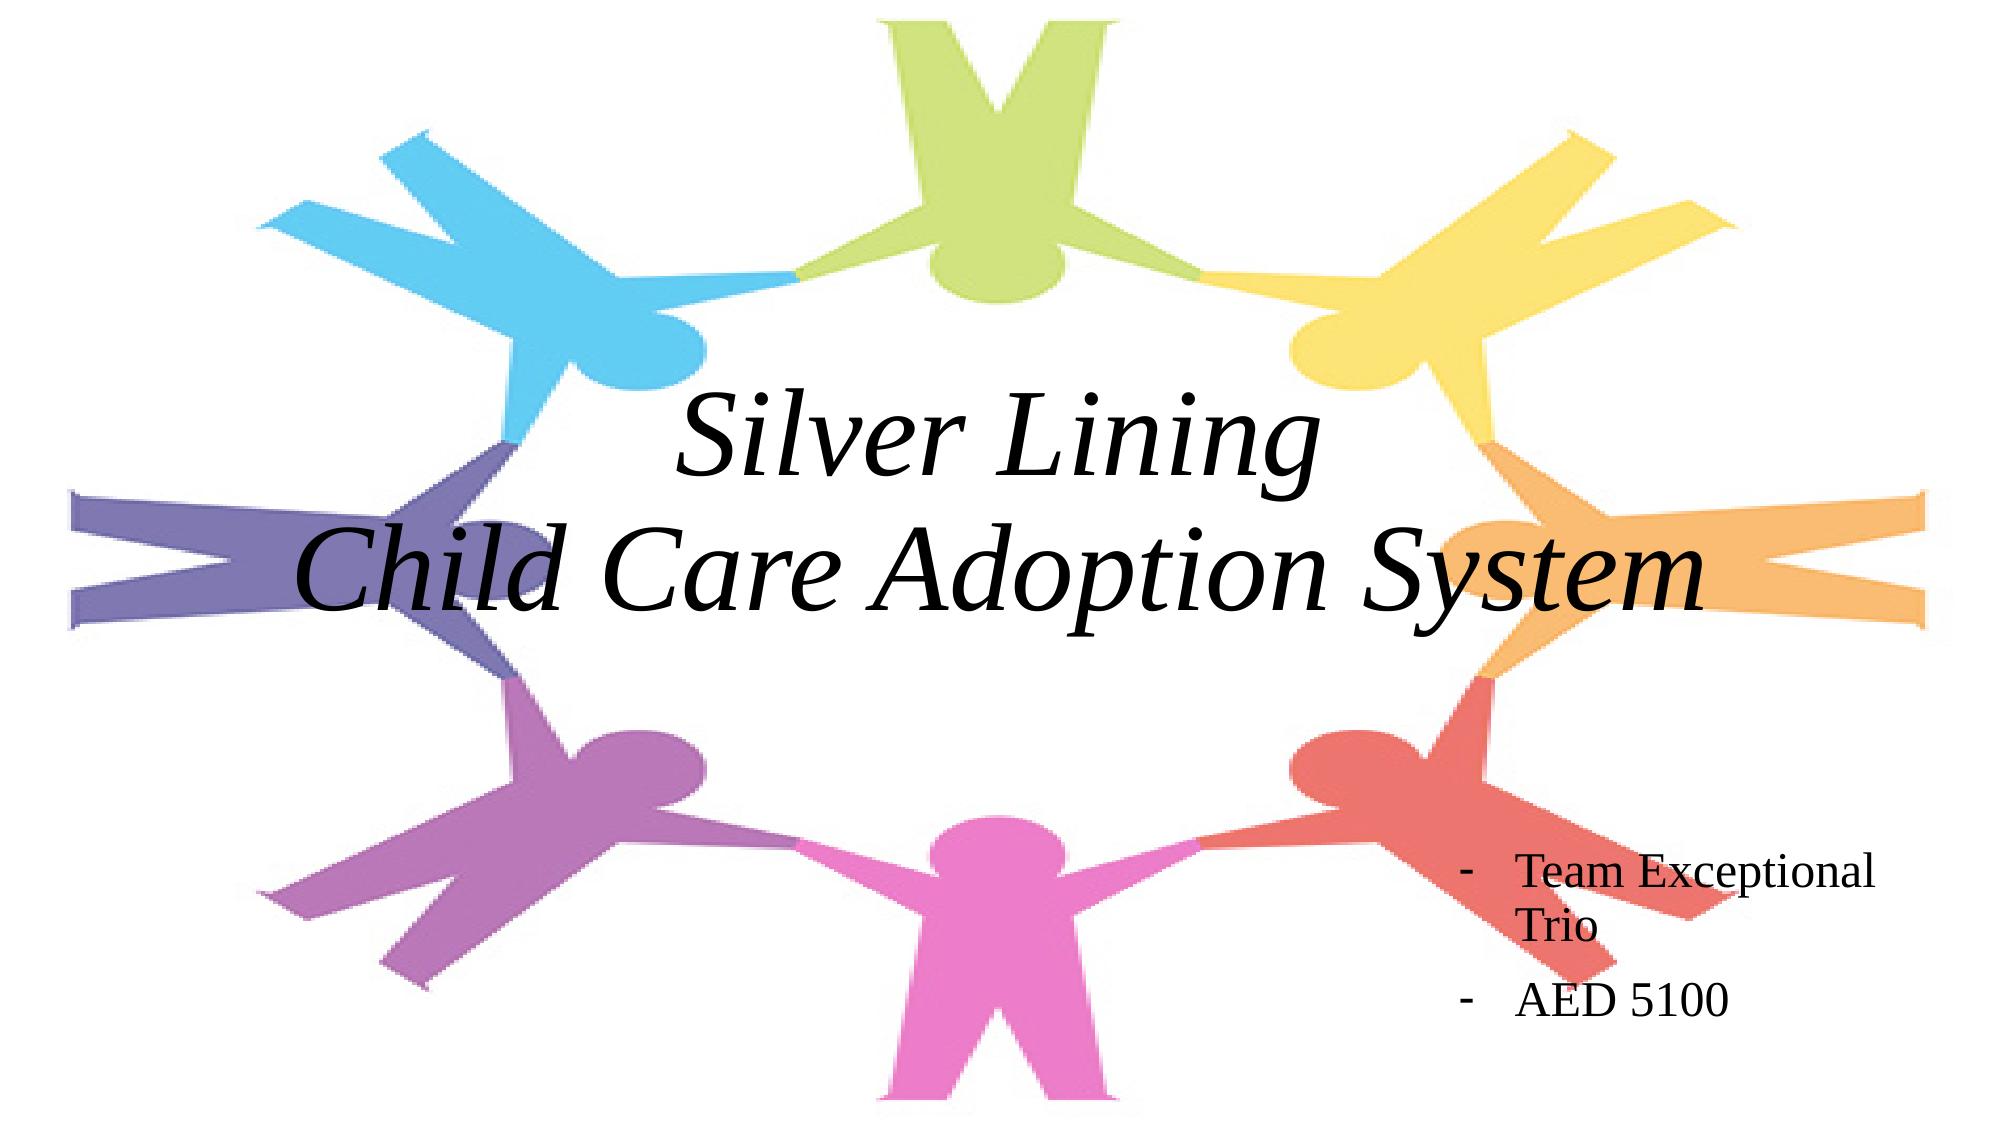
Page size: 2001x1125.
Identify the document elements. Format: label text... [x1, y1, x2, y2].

title Silver Lining Child Care Adoption System [249, 253, 1750, 645]
subtitle Team Exceptional Trio AED 5100 [1443, 755, 1987, 1028]
